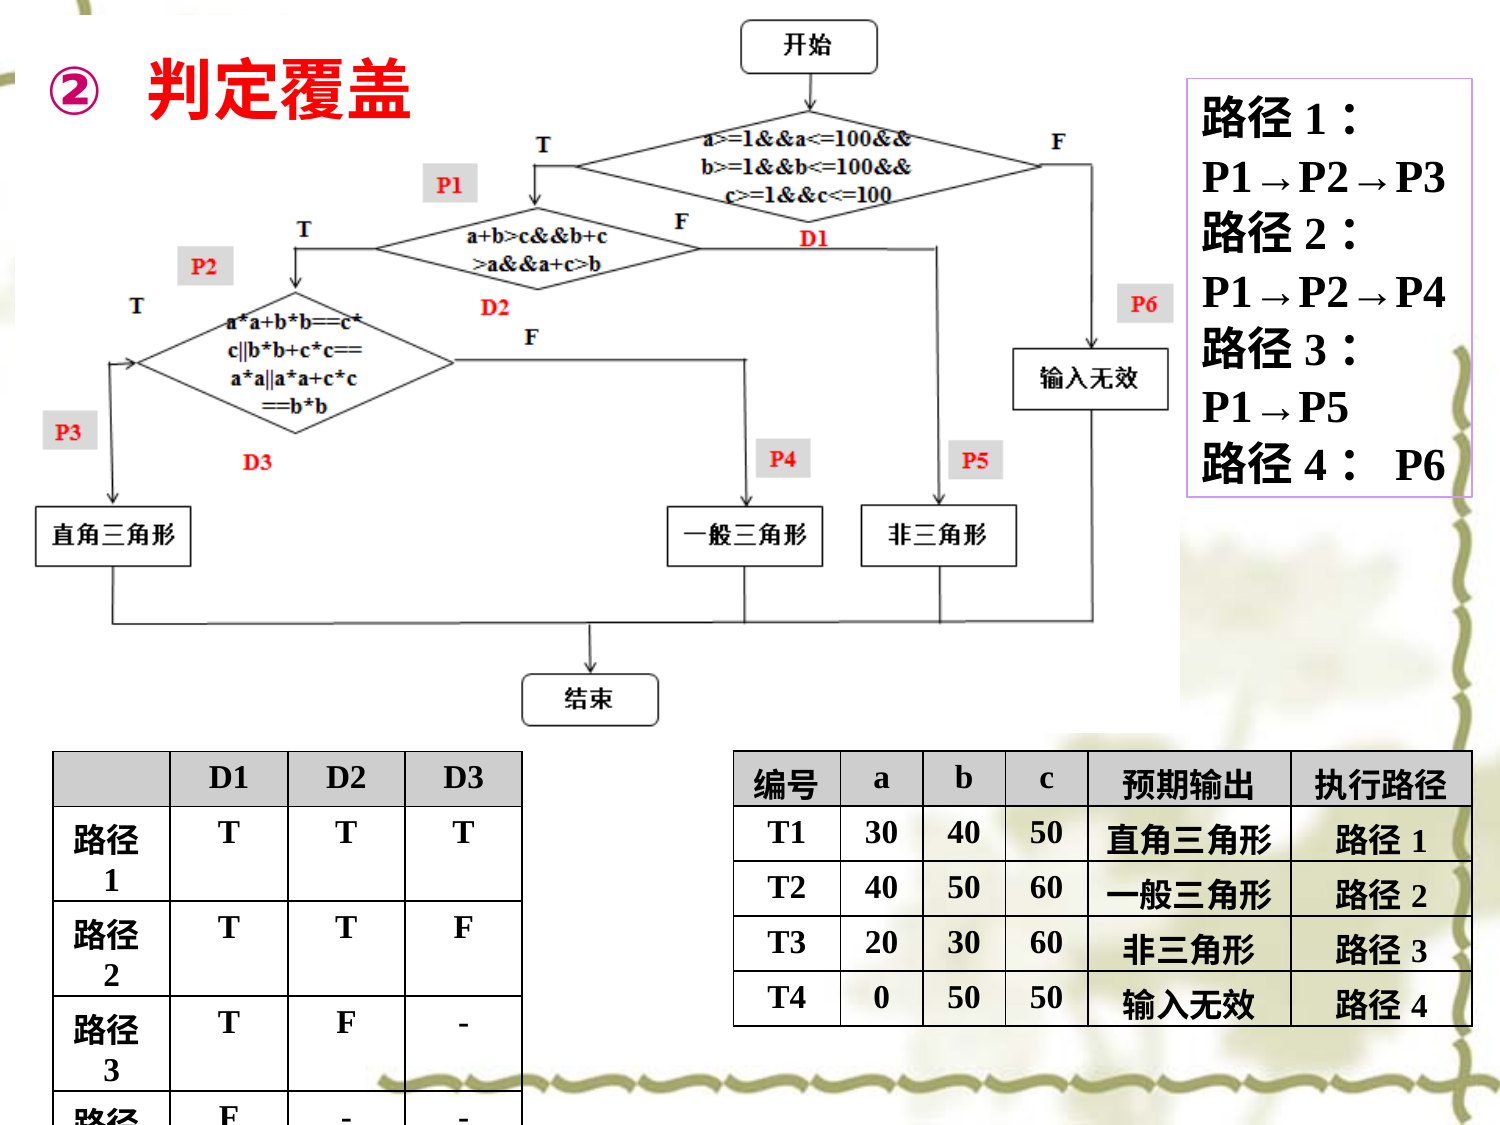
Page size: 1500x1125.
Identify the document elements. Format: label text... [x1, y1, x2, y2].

table_cell T3 [734, 917, 840, 970]
table_cell 40 [841, 862, 922, 915]
table_cell - [406, 1092, 521, 1125]
table_cell 30 [924, 917, 1005, 970]
text_box 路径1：P1→P2→P3 路径2：P1→P2→P4 路径3：P1→P5 路径4：P6 [1187, 78, 1473, 498]
table_cell 60 [1006, 862, 1087, 915]
table_cell 路径3 [1292, 917, 1471, 970]
table_cell 50 [924, 972, 1005, 1025]
table_cell 60 [1006, 917, 1087, 970]
text_box 判定覆盖 [1184, 32, 1414, 163]
table_header a [841, 752, 922, 805]
table_header c [1006, 752, 1087, 805]
table_cell 50 [1006, 807, 1087, 860]
table_cell T4 [734, 972, 840, 1025]
table_cell 40 [924, 807, 1005, 860]
table_cell 路径3 [54, 997, 169, 1090]
table_header D3 [406, 752, 521, 806]
table_cell 路径2 [1292, 862, 1471, 915]
table_header 编号 [734, 752, 840, 805]
table_header D1 [171, 752, 287, 806]
table_cell T2 [734, 862, 840, 915]
picture [0, 0, 1500, 1125]
table_cell - [289, 1092, 404, 1125]
table_cell 30 [841, 807, 922, 860]
table_cell F [171, 1092, 287, 1125]
table_cell 50 [1006, 972, 1087, 1025]
table_cell F [289, 997, 404, 1090]
table_cell 路径2 [54, 902, 169, 995]
table_cell - [406, 997, 521, 1090]
table_header 执行路径 [1292, 752, 1471, 805]
table_header [54, 752, 169, 806]
table_header b [924, 752, 1005, 805]
table_cell 路径4 [1292, 972, 1471, 1025]
table_cell 输入无效 [1089, 972, 1290, 1025]
table_cell 直角三角形 [1089, 807, 1290, 860]
table_header 预期输出 [1089, 752, 1290, 805]
table_cell 50 [924, 862, 1005, 915]
table_cell T [171, 902, 287, 995]
table_cell 一般三角形 [1089, 862, 1290, 915]
table_cell T [289, 902, 404, 995]
table_cell T1 [734, 807, 840, 860]
table_cell T [171, 807, 287, 900]
table_cell 路径1 [1292, 807, 1471, 860]
table_cell T [406, 807, 521, 900]
table_cell 路径1 [54, 807, 169, 900]
table_cell 20 [841, 917, 922, 970]
table_cell T [289, 807, 404, 900]
table_cell T [171, 997, 287, 1090]
table_cell 0 [841, 972, 922, 1025]
table_header D2 [289, 752, 404, 806]
table_cell 路径4 [54, 1092, 169, 1125]
table_cell 非三角形 [1089, 917, 1290, 970]
table_cell F [406, 902, 521, 995]
